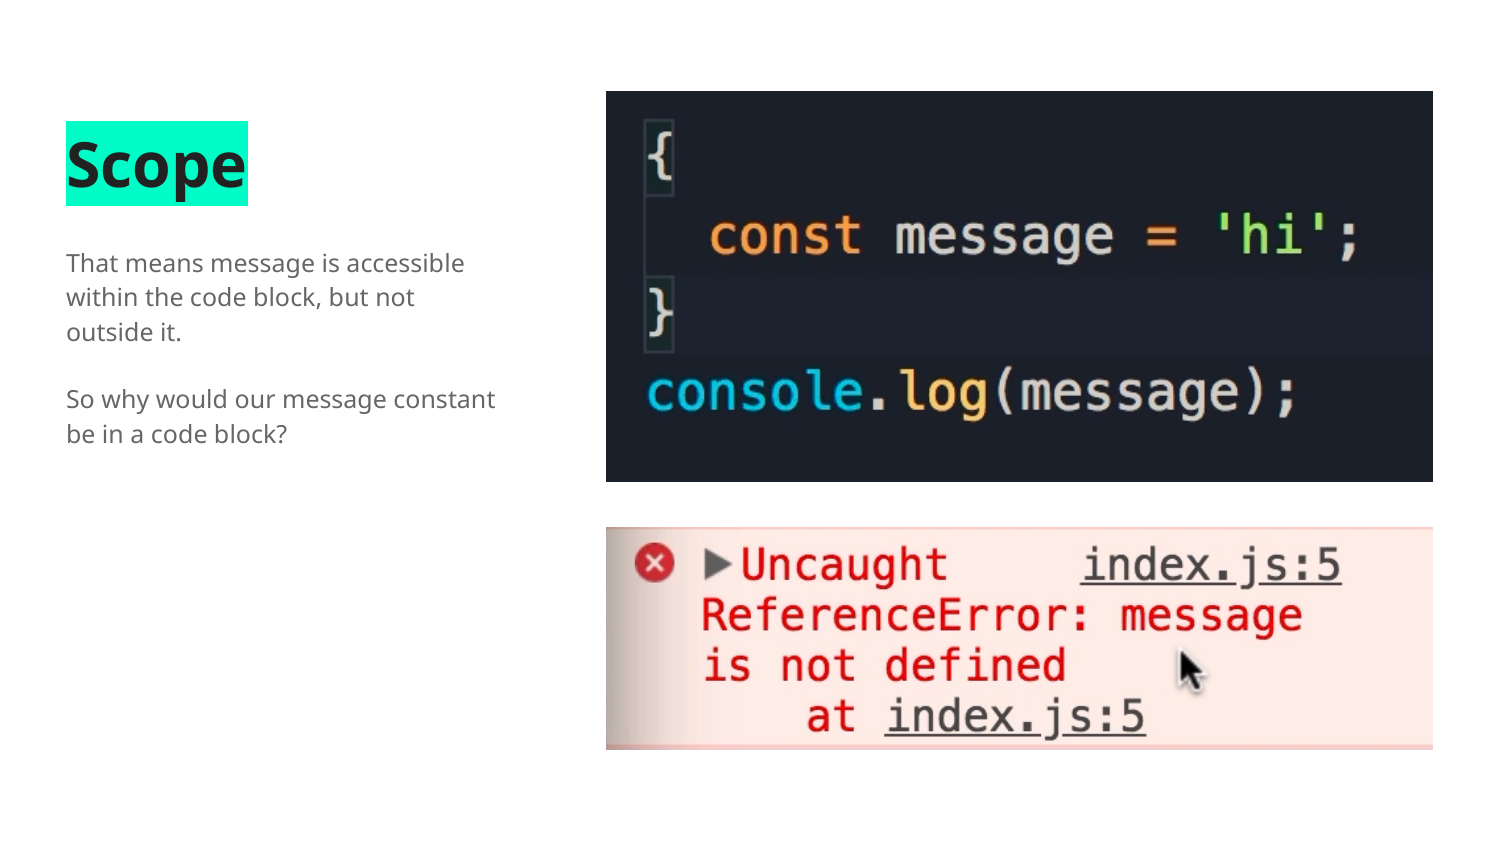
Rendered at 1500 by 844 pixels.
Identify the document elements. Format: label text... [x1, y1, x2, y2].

list That means message is accessible within the code block, but not outside it. So why would our message constant be in a code block? [51, 227, 512, 750]
title Scope [51, 91, 512, 216]
picture [605, 90, 1433, 482]
picture [605, 527, 1433, 750]
